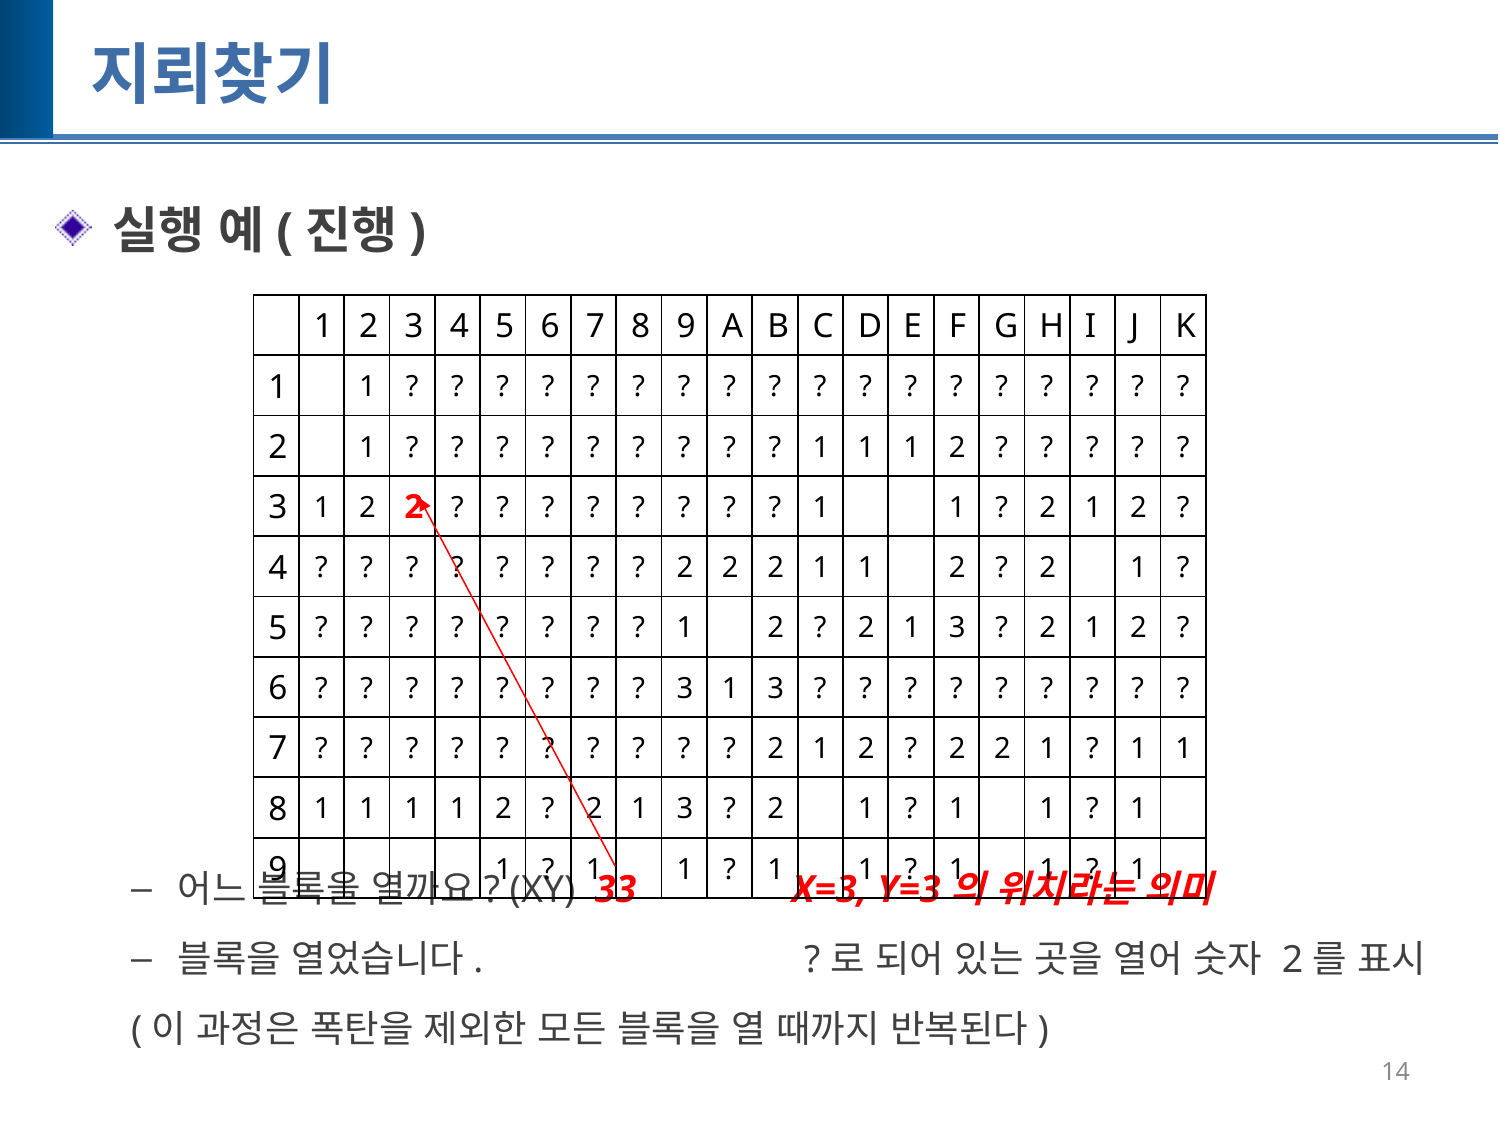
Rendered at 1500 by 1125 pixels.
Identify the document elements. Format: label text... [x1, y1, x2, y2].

table_cell ? [300, 537, 343, 596]
table_cell 1 [345, 356, 389, 415]
table_cell 1 [935, 477, 978, 535]
table_header G [980, 296, 1024, 354]
table_cell 2 [1025, 597, 1069, 656]
table_cell 1 [1025, 778, 1069, 837]
table_cell ? [799, 356, 842, 415]
table_header 9 [662, 296, 706, 354]
table_cell ? [1025, 416, 1069, 475]
table_cell [300, 416, 343, 475]
table_cell 3 [662, 778, 706, 837]
table_cell 5 [254, 597, 298, 656]
table_cell 2 [1116, 597, 1160, 656]
table_cell ? [300, 718, 343, 776]
table_cell 1 [844, 778, 887, 837]
table_cell ? [390, 597, 414, 656]
table_cell ? [345, 718, 389, 776]
table_cell ? [1025, 658, 1069, 716]
table_cell ? [526, 477, 570, 496]
table_cell ? [889, 718, 933, 776]
table_cell ? [526, 356, 570, 415]
table_cell ? [390, 537, 414, 596]
table_cell ? [481, 416, 525, 475]
table_cell ? [617, 356, 661, 415]
table_cell 1 [844, 537, 887, 596]
table_cell 1 [799, 718, 842, 776]
table_cell 2 [708, 537, 751, 596]
table_cell ? [1161, 477, 1205, 535]
table_cell ? [1116, 356, 1160, 415]
table_cell ? [980, 658, 1024, 716]
table_cell 1 [1025, 718, 1069, 776]
table_cell ? [980, 597, 1024, 656]
table_cell ? [390, 356, 434, 415]
table_cell [300, 356, 343, 415]
table_cell ? [889, 839, 933, 897]
table_cell ? [980, 416, 1024, 475]
table_cell 1 [935, 778, 978, 837]
table_cell ? [436, 477, 479, 496]
table_cell ? [753, 477, 797, 535]
table_cell 1 [345, 778, 389, 837]
table_cell 6 [254, 658, 298, 716]
table_cell ? [980, 356, 1024, 415]
table_cell ? [753, 416, 797, 475]
table_cell 1 [300, 477, 343, 535]
table_cell 1 [935, 839, 978, 897]
table_cell ? [1161, 658, 1205, 716]
table_header 6 [526, 296, 570, 354]
table_cell [436, 875, 479, 897]
table_header I [1071, 296, 1114, 354]
table_cell ? [436, 416, 479, 475]
table_cell ? [708, 416, 751, 475]
table_header J [1116, 296, 1160, 354]
table_cell ? [1161, 597, 1205, 656]
table_header B [753, 296, 797, 354]
table_cell 1 [254, 356, 298, 415]
table_header E [889, 296, 933, 354]
table_cell ? [935, 658, 978, 716]
table_cell ? [1161, 416, 1205, 475]
text_box 실행 예(진행) 어느 블록을 열까요? (XY) 33 X=3, Y=3의 위치라는 의미 블록을 열었습니다. ?로 되어 있는 곳을 열어 숫자 2를 표시 (이 과정은 폭탄을 제외한 모든 블록을 열 때까지 반복된다) [40, 178, 1455, 995]
table_cell ? [708, 356, 751, 415]
table_cell [799, 778, 842, 837]
table_cell 1 [572, 875, 615, 897]
table_cell ? [708, 778, 751, 837]
table_cell [390, 839, 434, 897]
table_cell [617, 839, 661, 897]
table_cell 3 [935, 597, 978, 656]
table_cell 2 [345, 477, 389, 535]
table_cell ? [1025, 356, 1069, 415]
table_cell [844, 477, 887, 535]
table_cell ? [526, 416, 570, 475]
table_cell 1 [1025, 839, 1069, 897]
table_cell 2 [390, 477, 434, 535]
table_cell 2 [1116, 477, 1160, 535]
table_header 5 [481, 296, 525, 354]
table_cell 2 [935, 718, 978, 776]
table_cell 1 [662, 839, 706, 897]
table_header 7 [572, 296, 615, 354]
table_cell [799, 839, 842, 897]
table_cell ? [1071, 718, 1114, 776]
table_cell [980, 839, 1024, 897]
table_header [254, 296, 298, 354]
table_cell 3 [662, 658, 706, 716]
table_cell 2 [1025, 537, 1069, 596]
table_cell ? [1071, 356, 1114, 415]
table_cell ? [572, 477, 615, 496]
table_cell 1 [753, 839, 797, 897]
table_cell 1 [1116, 839, 1160, 897]
table_cell 4 [254, 537, 298, 596]
table_cell [980, 778, 1024, 837]
table_cell 2 [935, 416, 978, 475]
title 지뢰찾기 [75, 32, 1425, 113]
table_cell ? [345, 597, 389, 656]
table_cell 1 [799, 537, 842, 596]
table_cell 2 [753, 778, 797, 837]
table_cell ? [1116, 658, 1160, 716]
table_header 3 [390, 296, 434, 354]
table_cell [889, 537, 933, 596]
table_cell ? [1071, 839, 1114, 897]
table_cell 1 [799, 416, 842, 475]
table_cell ? [300, 658, 343, 716]
table_cell ? [662, 356, 706, 415]
table_cell ? [1071, 778, 1114, 837]
table_cell ? [799, 658, 842, 716]
table_cell ? [481, 356, 525, 415]
table_cell ? [621, 537, 661, 596]
table_cell ? [621, 597, 661, 656]
table_cell 1 [1161, 718, 1205, 776]
table_cell [1161, 778, 1205, 837]
table_header K [1161, 296, 1205, 354]
table_cell 1 [889, 416, 933, 475]
table_cell 2 [753, 718, 797, 776]
table_cell ? [1161, 356, 1205, 415]
table_cell ? [753, 356, 797, 415]
table_header H [1025, 296, 1069, 354]
table_cell ? [617, 477, 661, 535]
table_cell ? [662, 416, 706, 475]
table_cell ? [436, 356, 479, 415]
table_cell 2 [844, 597, 887, 656]
table_cell ? [390, 658, 414, 716]
table_cell 1 [662, 597, 706, 656]
table_cell 1 [1116, 718, 1160, 776]
table_cell 1 [708, 658, 751, 716]
table_cell ? [889, 658, 933, 716]
table_cell 2 [935, 537, 978, 596]
table_cell ? [889, 778, 933, 837]
table_cell 2 [753, 537, 797, 596]
table_header 4 [436, 296, 479, 354]
table_header D [844, 296, 887, 354]
table_cell 1 [1116, 537, 1160, 596]
table_cell 1 [889, 597, 933, 656]
table_cell ? [526, 875, 570, 897]
table_cell 2 [980, 718, 1024, 776]
table_cell 1 [1071, 597, 1114, 656]
picture [55, 210, 92, 246]
table_cell 1 [345, 416, 389, 475]
table_cell 8 [254, 778, 298, 837]
table_cell ? [1116, 416, 1160, 475]
table_cell 9 [254, 839, 298, 897]
table_cell ? [708, 718, 751, 776]
table_cell 2 [662, 537, 706, 596]
table_cell 1 [844, 839, 887, 897]
table_cell ? [345, 658, 389, 716]
table_cell [300, 839, 343, 897]
table_cell ? [572, 356, 615, 415]
table_cell ? [889, 356, 933, 415]
table_cell ? [390, 718, 414, 776]
table_cell ? [345, 537, 389, 596]
table_cell [1071, 537, 1114, 596]
table_cell 1 [390, 778, 414, 837]
table_cell ? [621, 718, 661, 776]
table_cell ? [980, 477, 1024, 535]
table_cell ? [662, 718, 706, 776]
table_cell ? [1071, 416, 1114, 475]
table_cell 1 [799, 477, 842, 535]
table_header C [799, 296, 842, 354]
table_cell [889, 477, 933, 535]
table_cell 1 [844, 416, 887, 475]
table_cell 2 [753, 597, 797, 656]
table_header 1 [300, 296, 343, 354]
table_cell ? [390, 416, 434, 475]
table_header 8 [617, 296, 661, 354]
table_cell [708, 597, 751, 656]
table_cell 2 [844, 718, 887, 776]
table_cell ? [844, 356, 887, 415]
table_cell ? [844, 658, 887, 716]
table_cell ? [617, 416, 661, 475]
table_cell 1 [1071, 477, 1114, 535]
table_cell [345, 839, 389, 897]
table_cell ? [980, 537, 1024, 596]
table_cell 2 [254, 416, 298, 475]
table_cell 1 [300, 778, 343, 837]
table_cell 1 [1116, 778, 1160, 837]
table_cell ? [799, 597, 842, 656]
table_cell ? [481, 477, 525, 496]
table_cell ? [935, 356, 978, 415]
table_cell ? [708, 839, 751, 897]
table_header A [708, 296, 751, 354]
table_cell 3 [254, 477, 298, 535]
table_cell ? [662, 477, 706, 535]
table_cell [1161, 839, 1205, 897]
table_cell ? [300, 597, 343, 656]
table_cell ? [572, 416, 615, 475]
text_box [419, 497, 616, 867]
table_cell 7 [254, 718, 298, 776]
table_cell 1 [481, 875, 525, 897]
table_cell 3 [753, 658, 797, 716]
table_header 2 [345, 296, 389, 354]
table_header F [935, 296, 978, 354]
slide_number 14 [1074, 1042, 1425, 1103]
table_cell ? [621, 658, 661, 716]
table_cell ? [1071, 658, 1114, 716]
table_cell 1 [621, 778, 661, 837]
table_cell ? [1161, 537, 1205, 596]
table_cell 2 [1025, 477, 1069, 535]
table_cell ? [708, 477, 751, 535]
